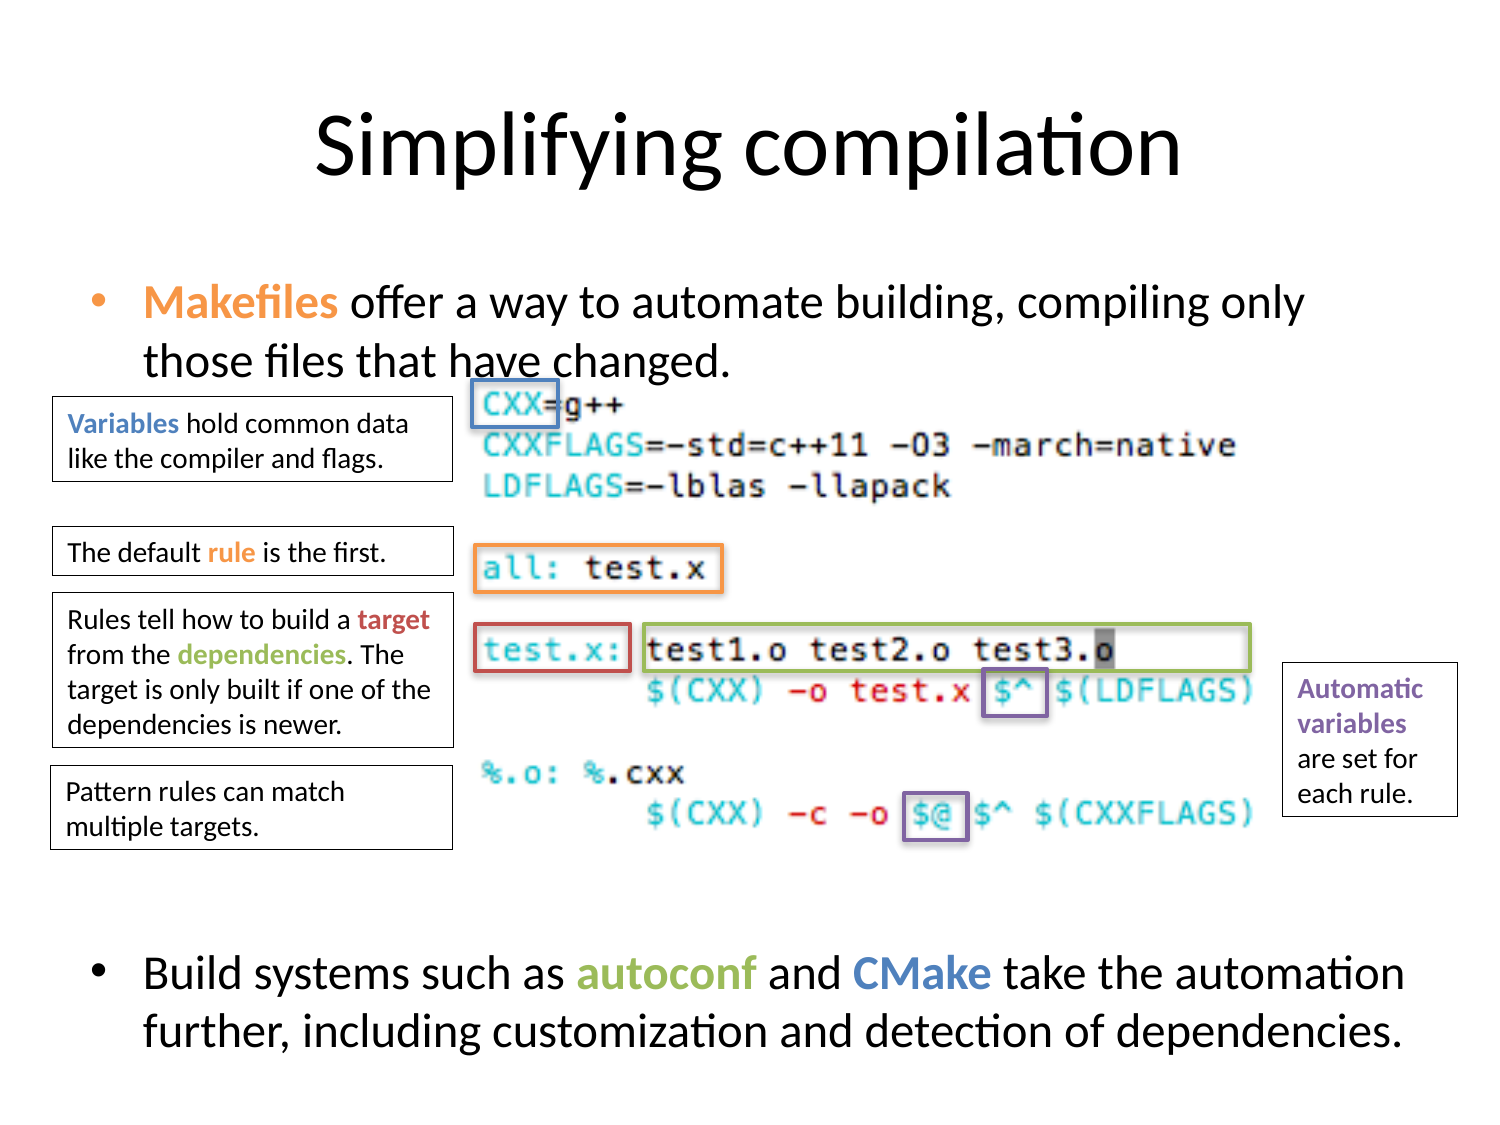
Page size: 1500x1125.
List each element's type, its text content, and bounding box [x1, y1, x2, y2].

text_box The default rule is the first. [52, 526, 454, 576]
title Simplifying compilation [75, 45, 1425, 233]
list Makefiles offer a way to automate building, compiling only those files that have changed. Build systems such as autoconf and CMake take the automation further, including customization and detection of dependencies. [75, 262, 1425, 1071]
text_box Rules tell how to build a target from the dependencies. The target is only built if one of the dependencies is newer. [52, 592, 454, 748]
text_box Automatic variables are set for each rule. [1295, 662, 1458, 817]
text_box Pattern rules can match multiple targets. [50, 765, 453, 850]
text_box Variables hold common data like the compiler and flags. [52, 396, 453, 482]
picture [471, 381, 1291, 875]
